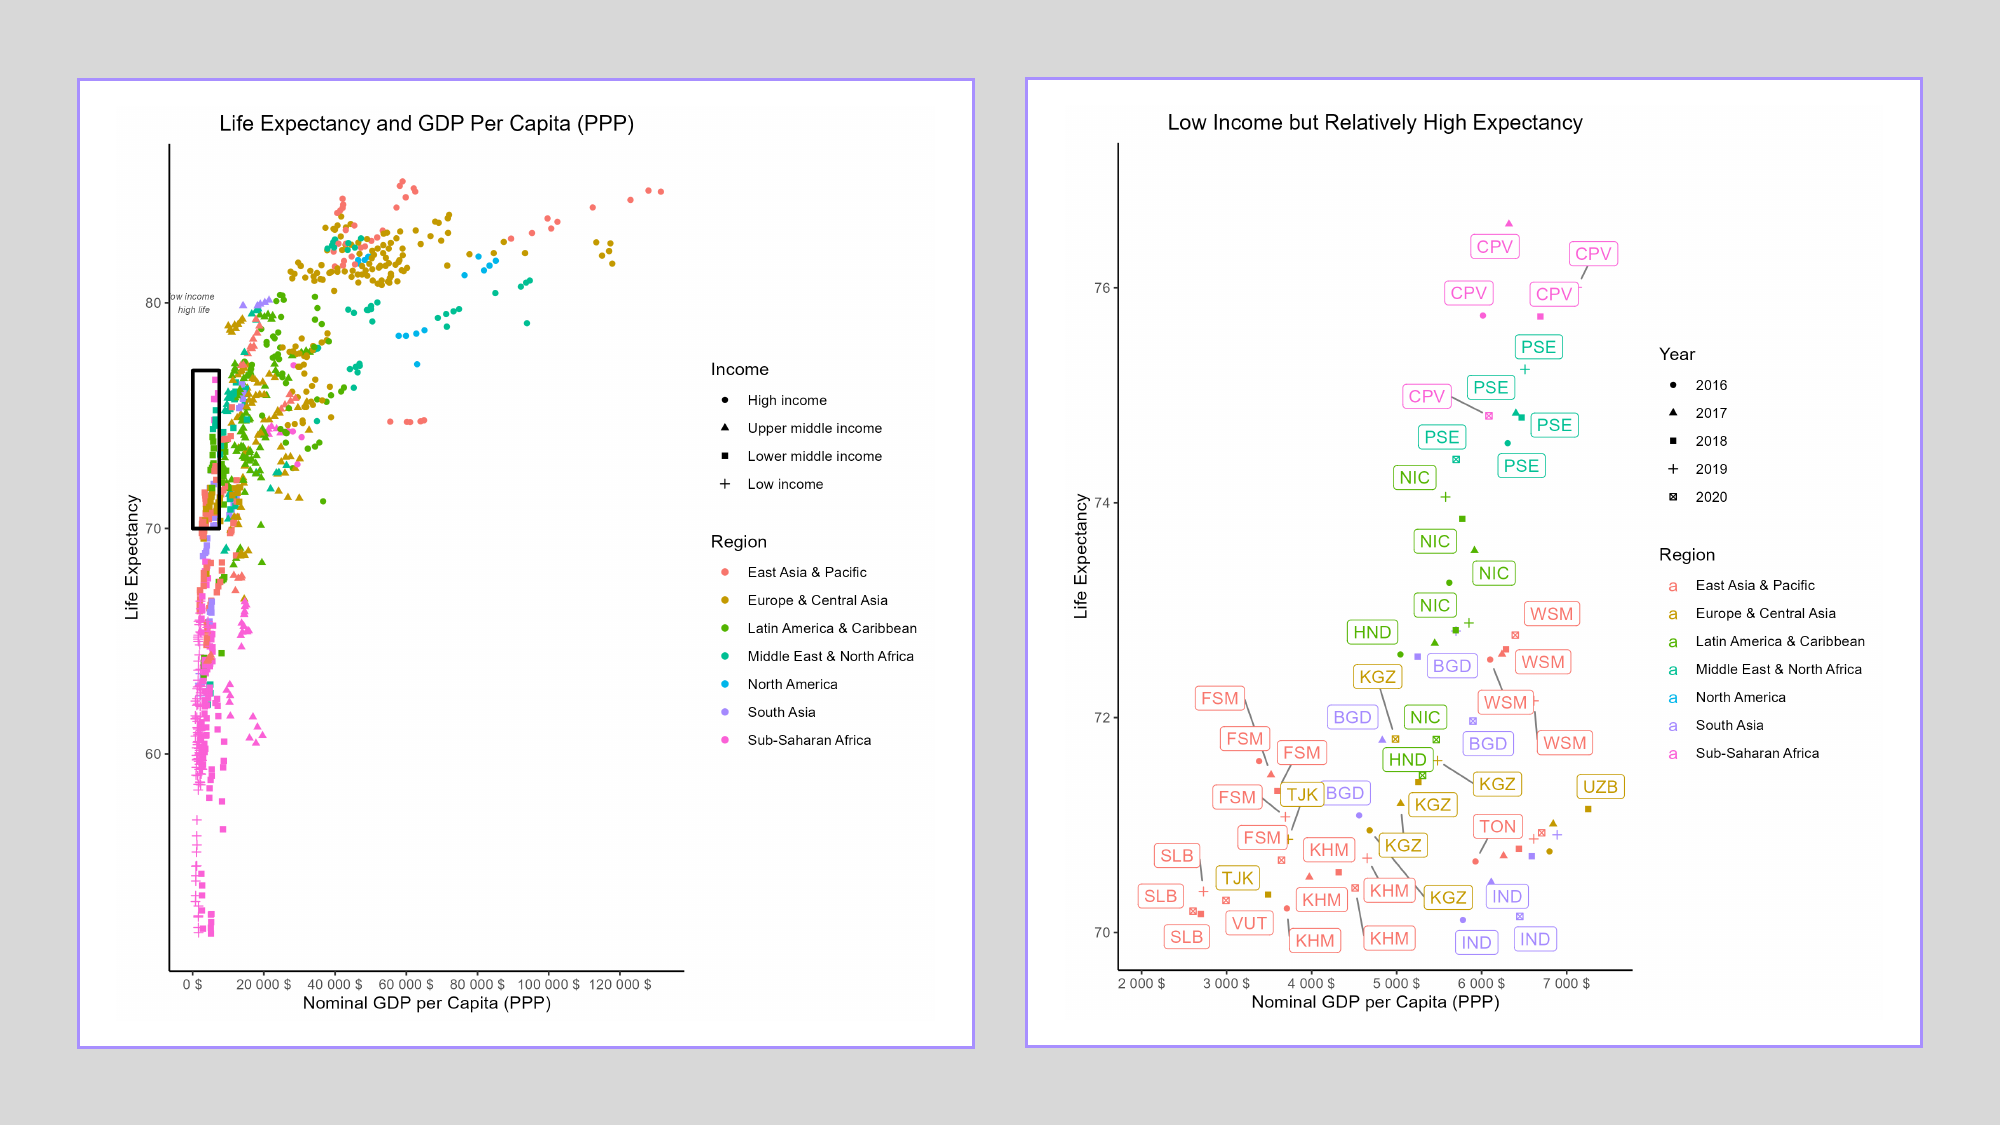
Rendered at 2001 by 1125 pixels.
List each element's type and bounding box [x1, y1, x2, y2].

text_box [1025, 78, 1923, 1047]
picture [116, 106, 935, 1021]
text_box [77, 79, 975, 1048]
picture [1065, 105, 1883, 1020]
text_box [0, 0, 2000, 1125]
